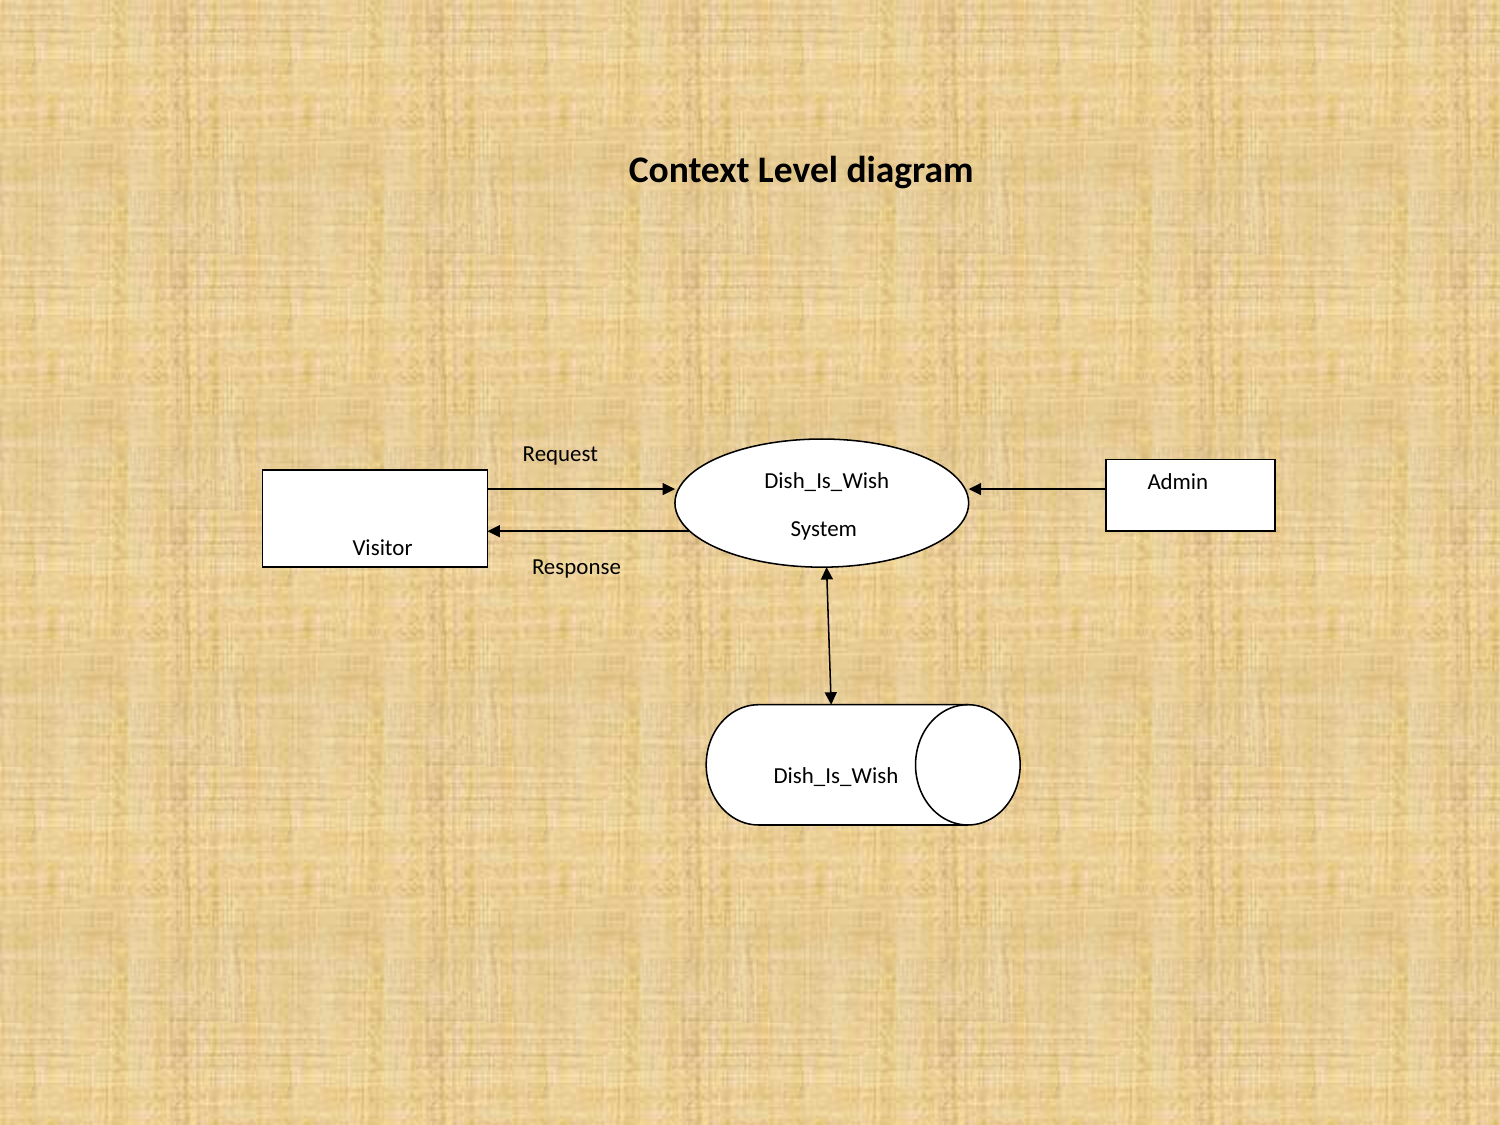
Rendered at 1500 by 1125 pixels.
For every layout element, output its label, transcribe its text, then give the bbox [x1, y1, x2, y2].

text_box Admin [1106, 459, 1276, 532]
text_box Context Level diagram [614, 137, 998, 198]
text_box Dish_Is_Wish System [674, 439, 969, 568]
text_box Visitor [262, 470, 488, 568]
text_box Dish_Is_Wish [706, 704, 1021, 826]
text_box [826, 566, 832, 705]
text_box Response [517, 543, 668, 593]
text_box Request [507, 431, 658, 480]
picture [0, 0, 1500, 1125]
